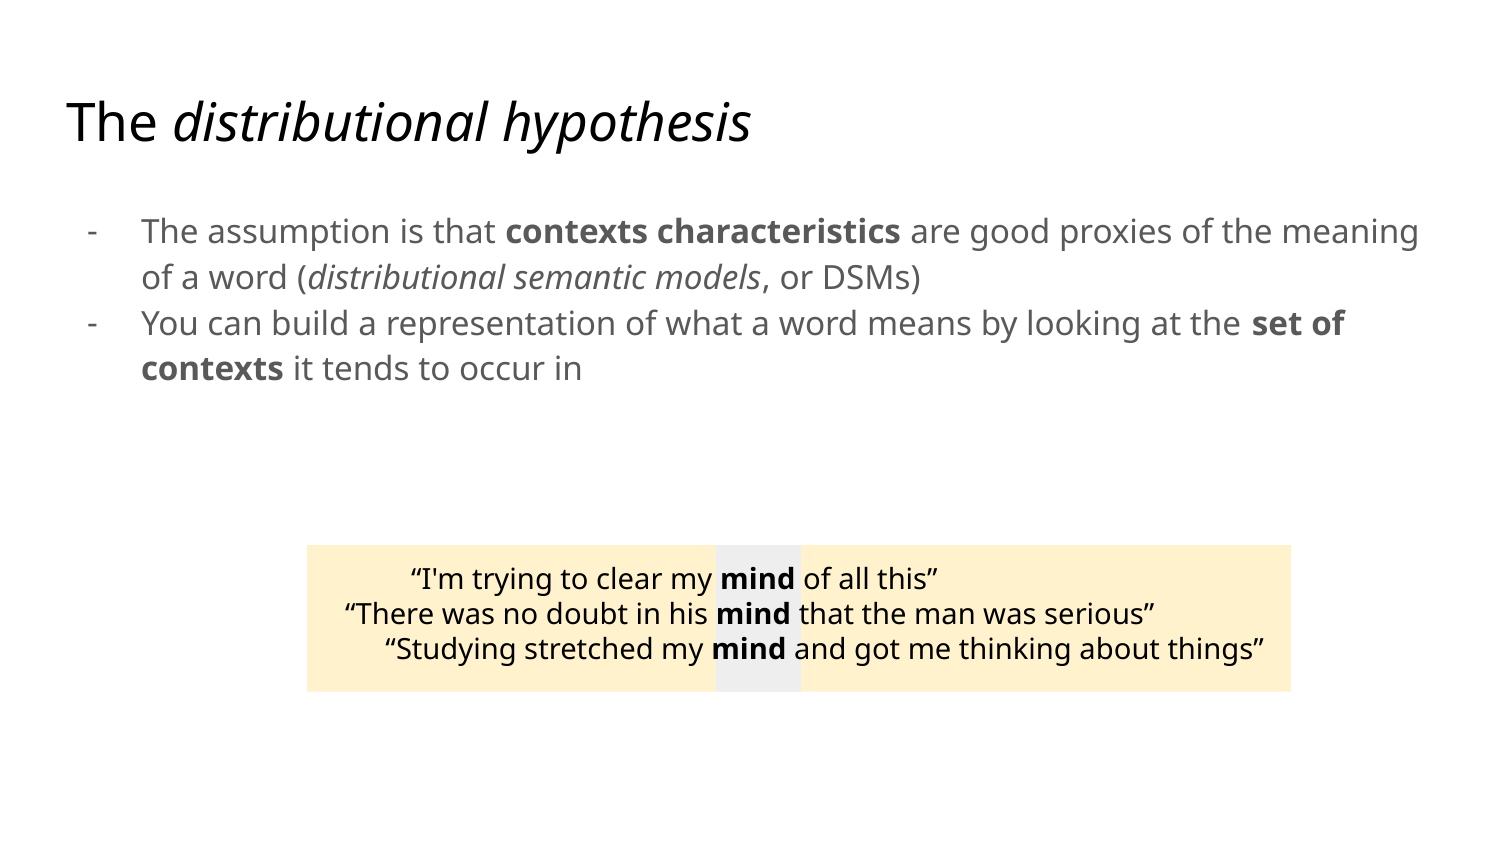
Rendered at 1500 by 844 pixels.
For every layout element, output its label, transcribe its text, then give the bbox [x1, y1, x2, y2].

list “I'm trying to clear my mind of all this” “There was no doubt in his mind that the man was serious” “Studying stretched my mind and got me thinking about things” [51, 545, 1449, 692]
list The assumption is that contexts characteristics are good proxies of the meaning of a word (distributional semantic models, or DSMs) You can build a representation of what a word means by looking at the set of contexts it tends to occur in Words with similar meanings will tend to occur in similar contexts [51, 189, 1449, 473]
title The distributional hypothesis [51, 72, 1449, 167]
